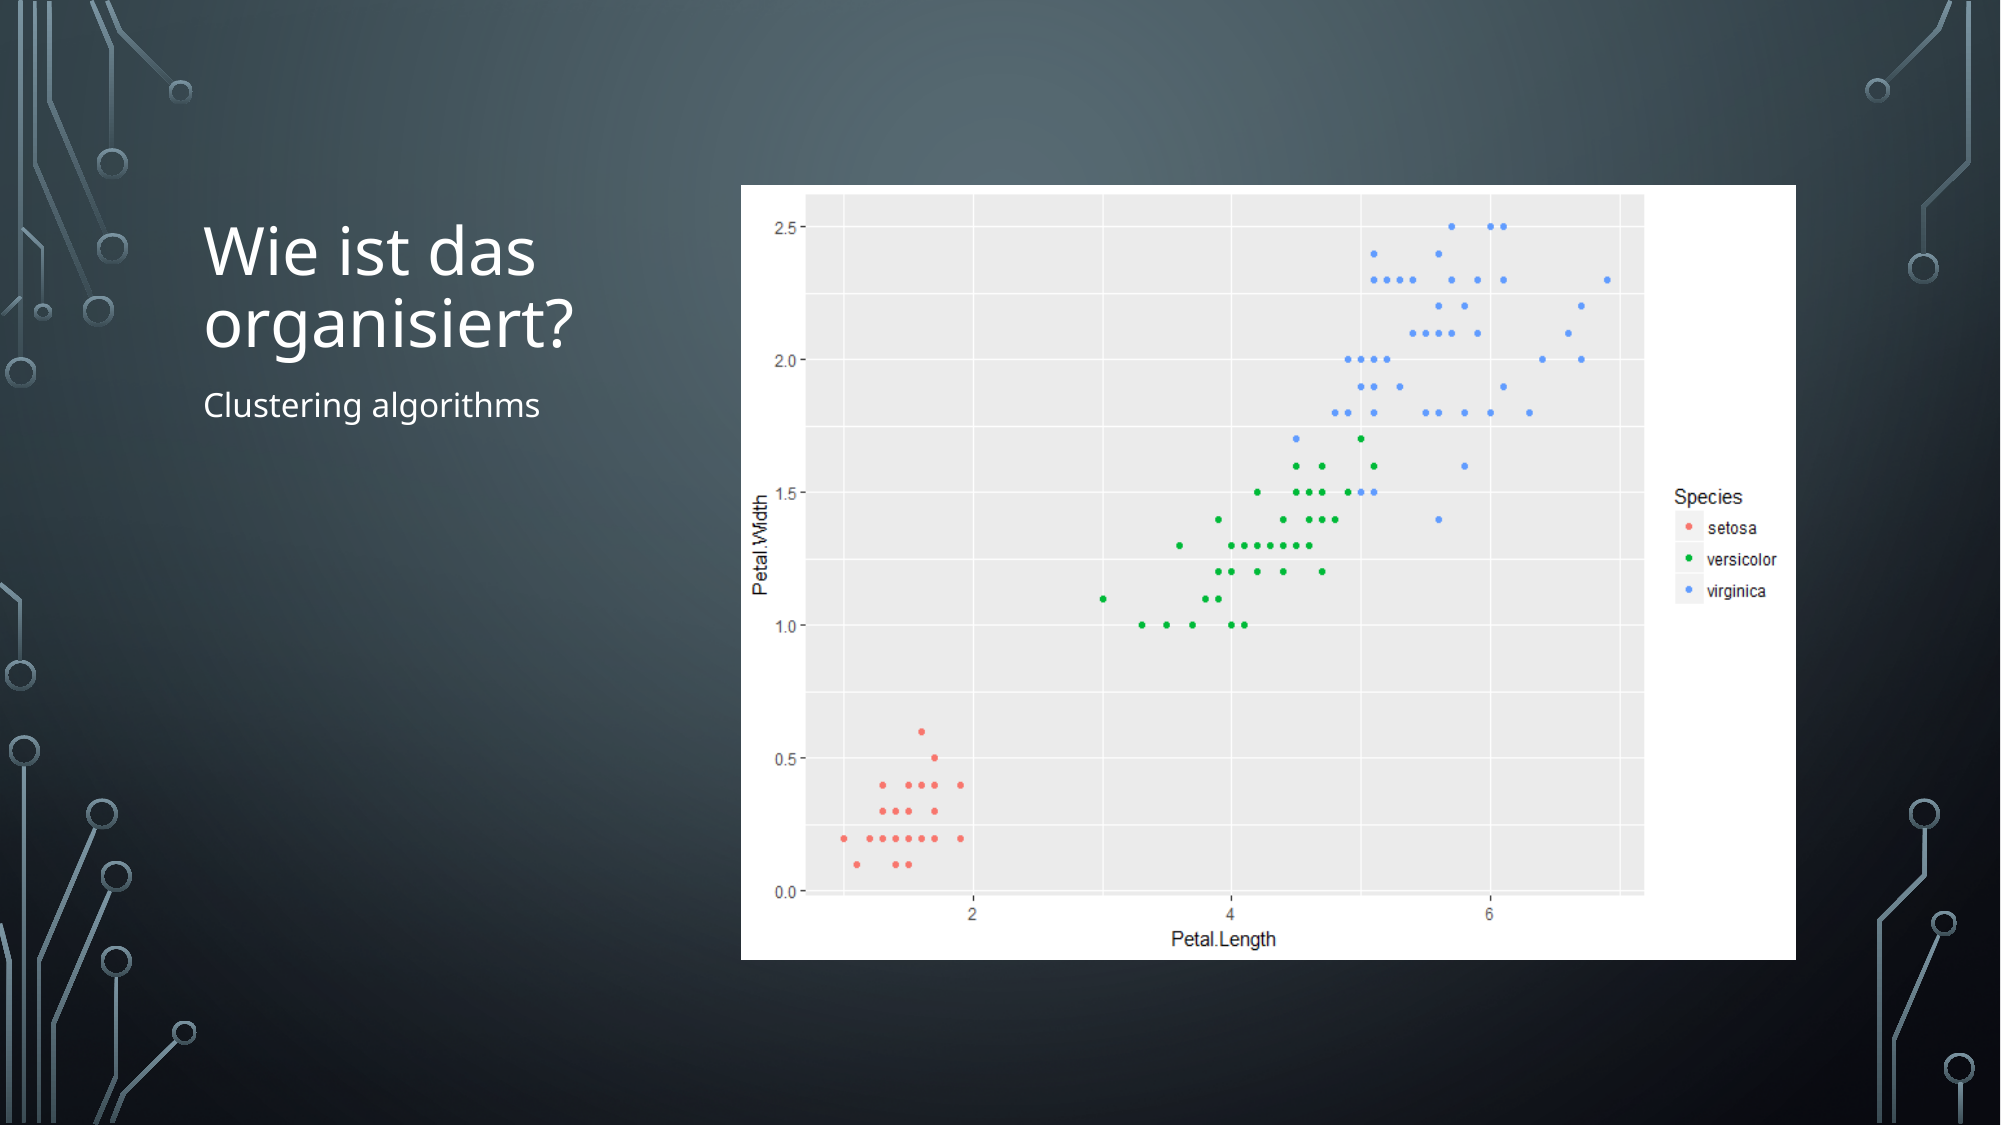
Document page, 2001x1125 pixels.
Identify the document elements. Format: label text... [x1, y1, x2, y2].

title Wie ist das organisiert? [188, 99, 821, 369]
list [740, 185, 1797, 961]
list Clustering algorithms [188, 369, 740, 950]
